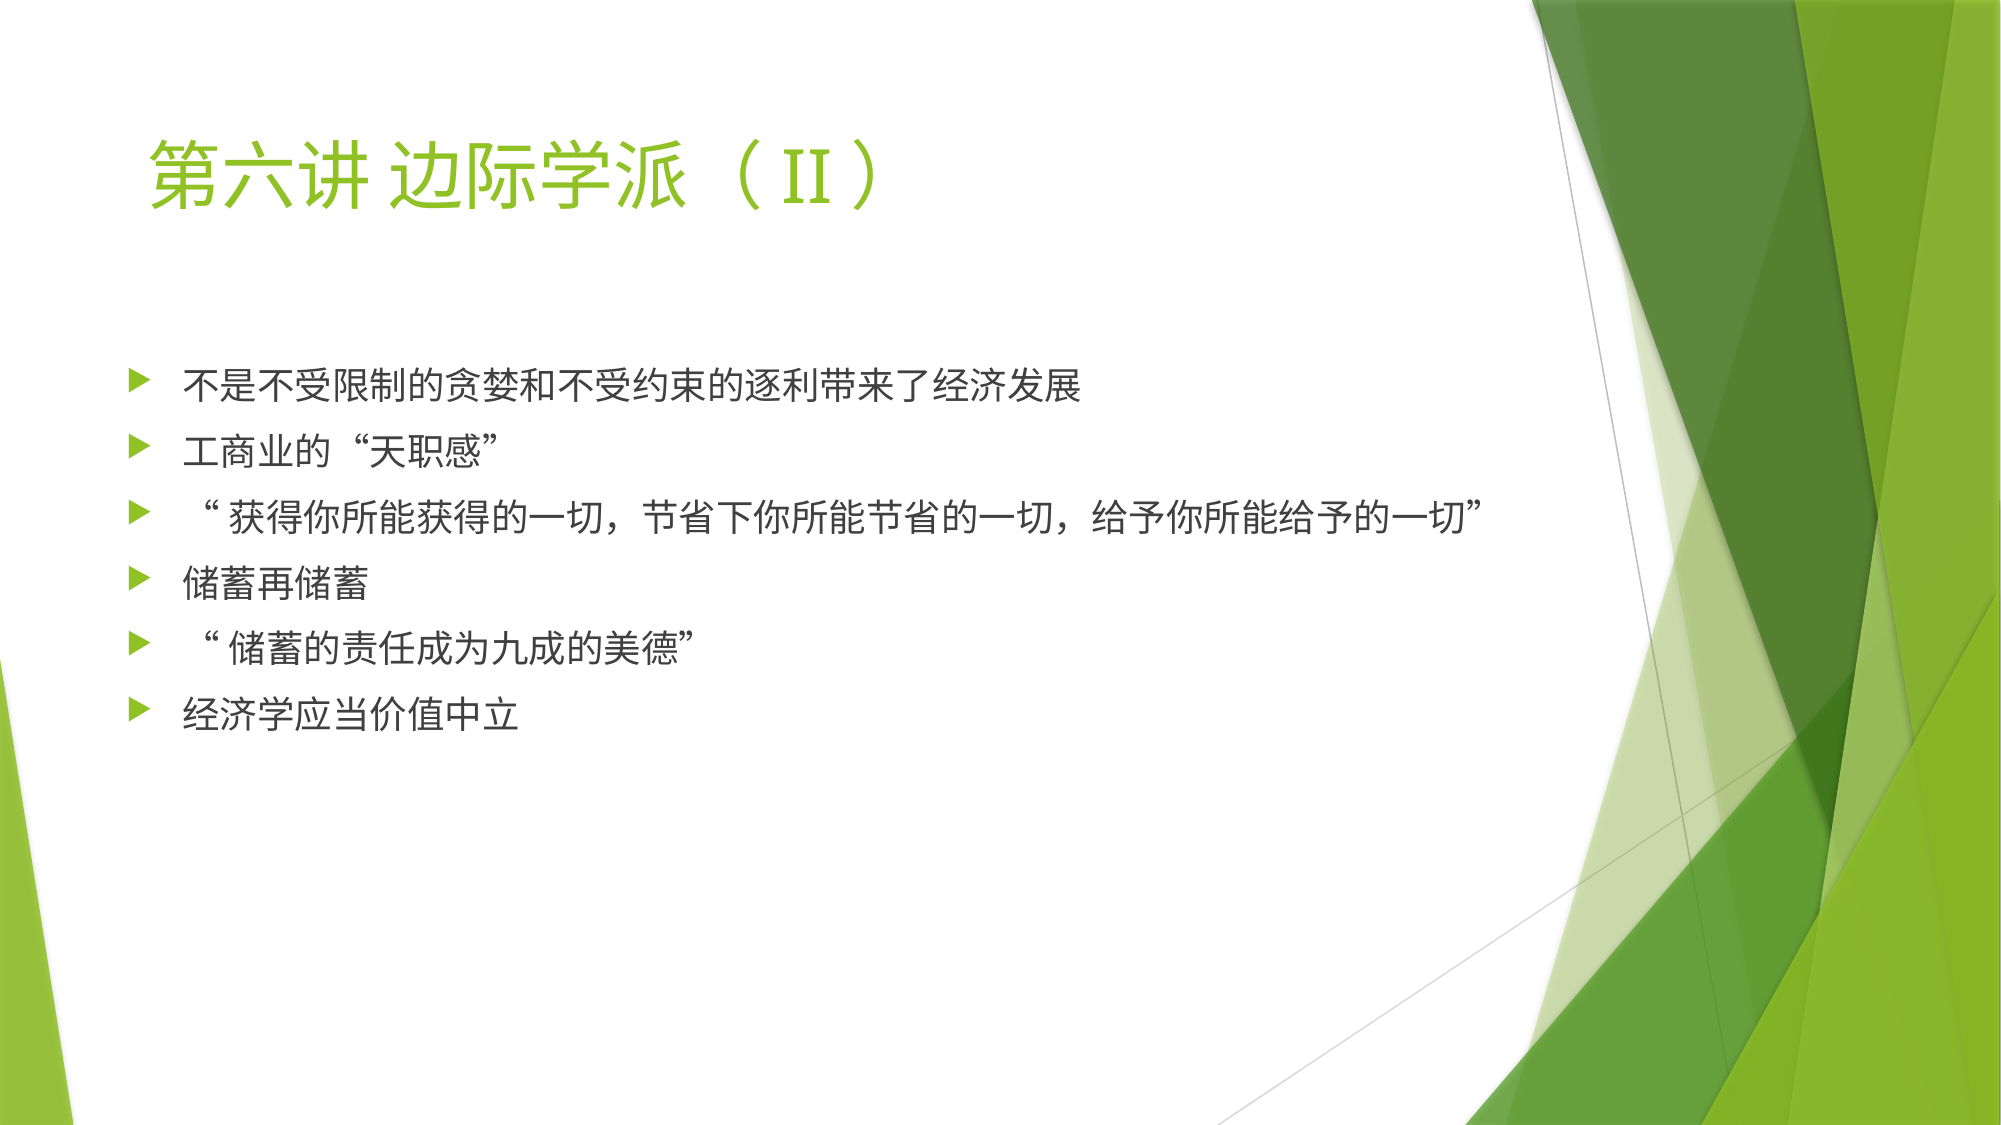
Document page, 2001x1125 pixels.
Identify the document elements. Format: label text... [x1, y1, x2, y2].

text_box 第六讲 边际学派（II） [131, 120, 1543, 338]
list 不是不受限制的贪婪和不受约束的逐利带来了经济发展 工商业的“天职感” “获得你所能获得的一切，节省下你所能节省的一切，给予你所能给予的一切” 储蓄再储蓄 “储蓄的责任成为九成的美德” 经济学应当价值中立 [111, 354, 1522, 992]
